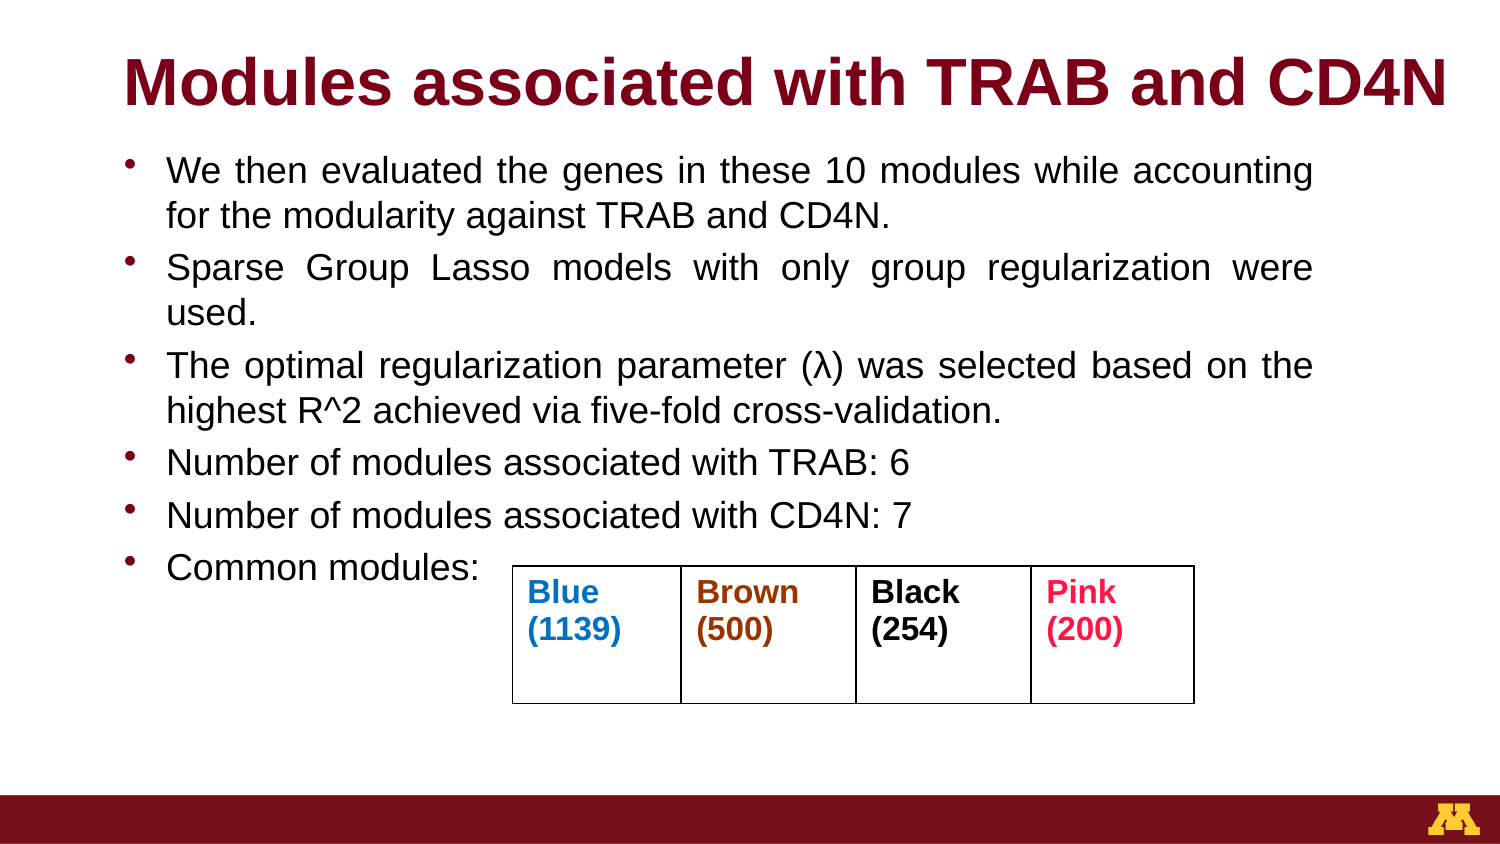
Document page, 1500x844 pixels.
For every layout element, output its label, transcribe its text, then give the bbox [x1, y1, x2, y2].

title Modules associated with TRAB and CD4N [112, 17, 1463, 141]
table_header Pink (200) [1032, 567, 1193, 703]
table_header Brown (500) [682, 567, 855, 703]
table_header Blue (1139) [513, 567, 680, 703]
table_header Black (254) [857, 567, 1030, 703]
list We then evaluated the genes in these 10 modules while accounting for the modularity against TRAB and CD4N. Sparse Group Lasso models with only group regularization were used. The optimal regularization parameter (λ) was selected based on the highest R^2 achieved via five-fold cross-validation. Number of modules associated with TRAB: 6 Number of modules associated with CD4N: 7 Common modules: [112, 140, 1325, 747]
picture [0, 795, 1500, 844]
